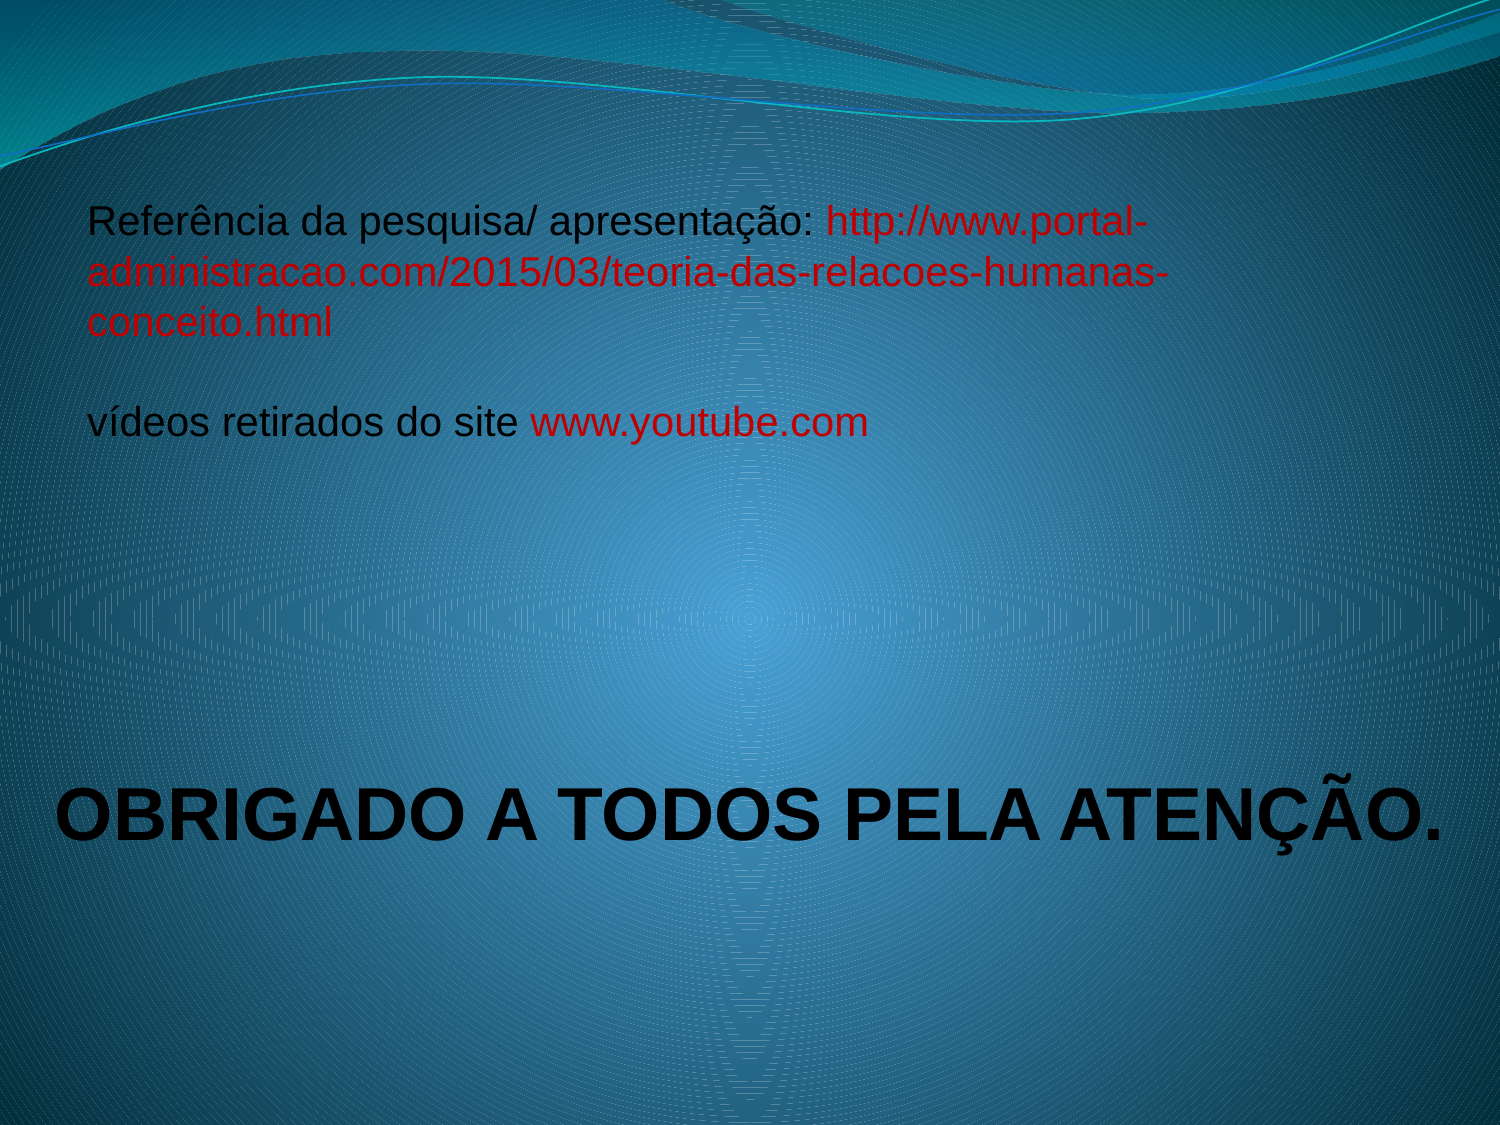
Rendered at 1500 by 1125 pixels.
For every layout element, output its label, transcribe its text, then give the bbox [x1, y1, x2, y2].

title Referência da pesquisa/ apresentação: http://www.portal-administracao.com/2015/03/teoria-das-relacoes-humanas-conceito.html vídeos retirados do site www.youtube.com [86, 160, 1362, 445]
list OBRIGADO A TODOS PELA ATENÇÃO. [41, 538, 1459, 1083]
